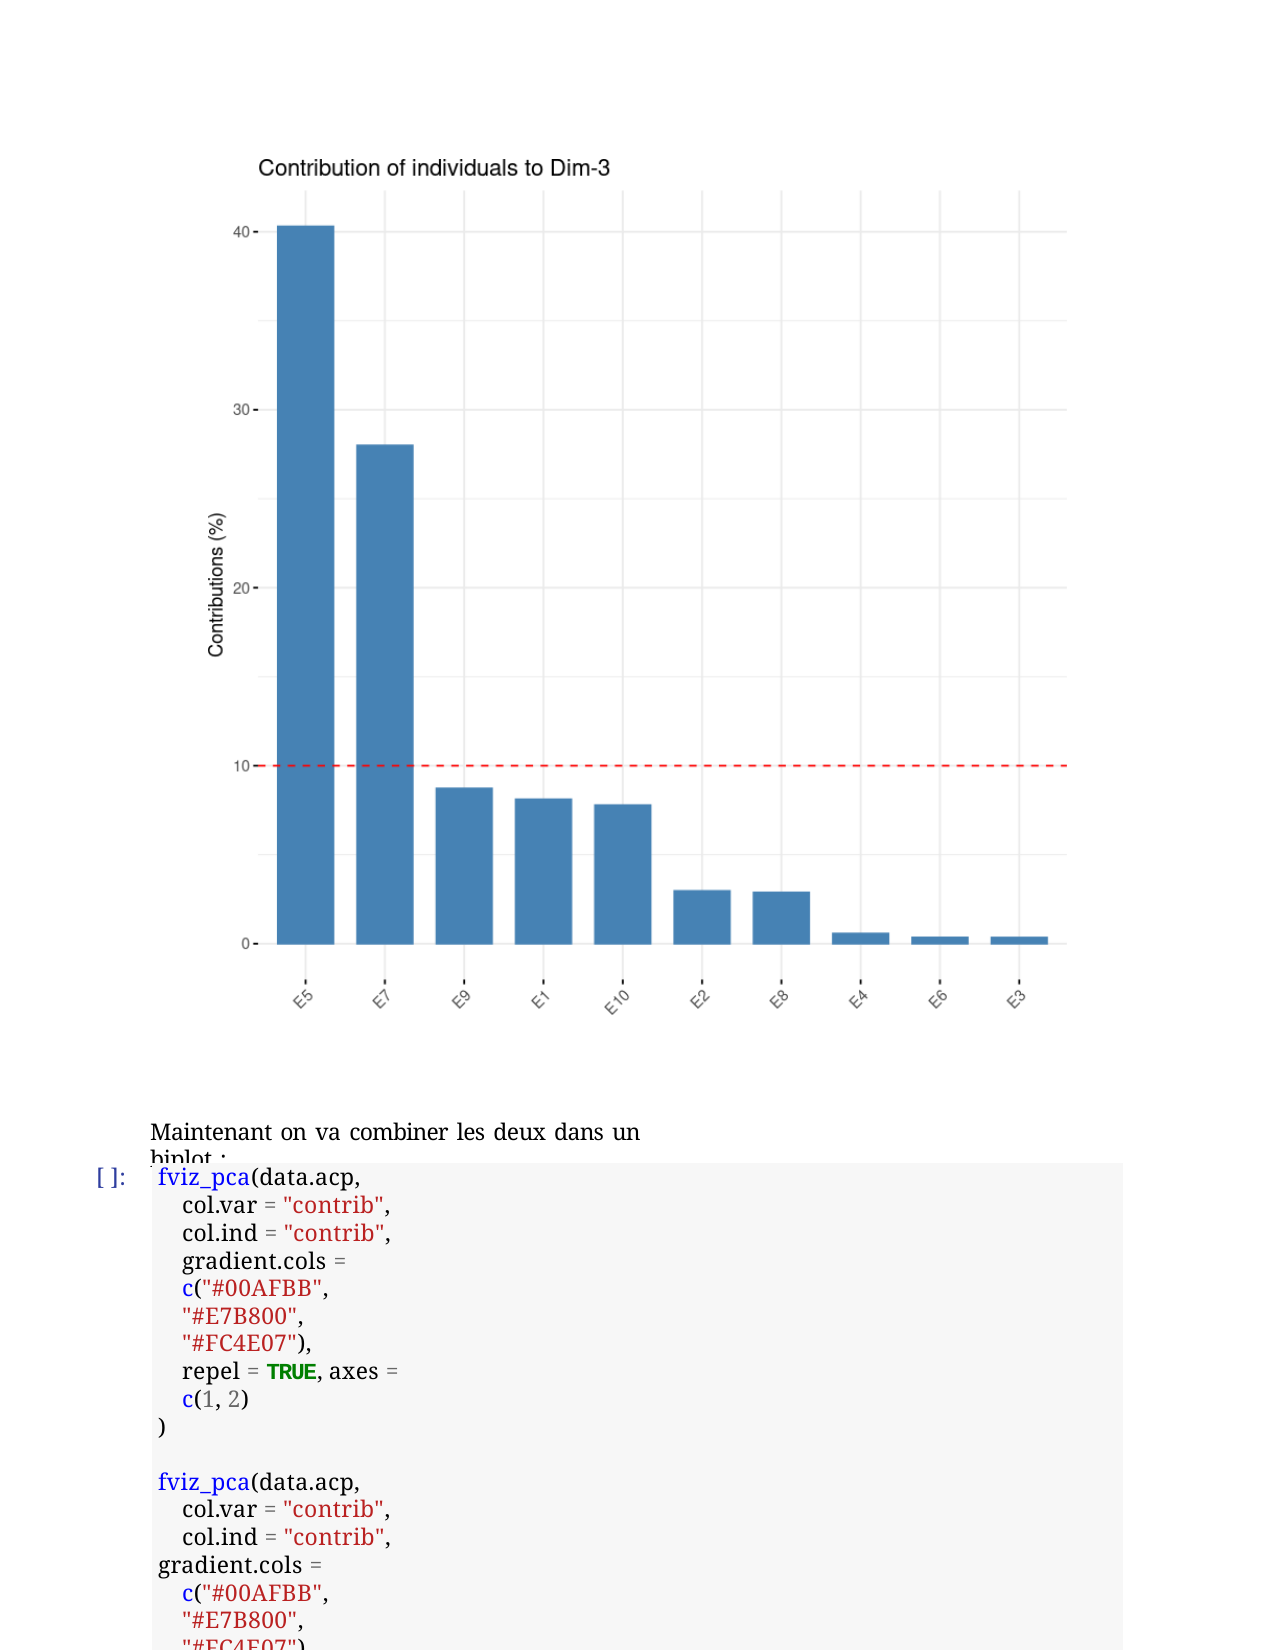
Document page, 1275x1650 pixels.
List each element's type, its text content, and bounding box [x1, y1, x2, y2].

picture [207, 159, 1068, 1017]
text_box [ ]: [93, 1160, 146, 1190]
text_box fviz_pca(data.acp, col.var = "contrib", col.ind = "contrib", gradient.cols = c("#00AFBB", "#E7B800", "#FC4E07"), repel = TRUE, axes = c(1, 2) ) fviz_pca(data.acp, col.var = "contrib", col.ind = "contrib", gradient.cols = c("#00AFBB", "#E7B800", "#FC4E07"), [152, 1163, 1123, 1650]
text_box Maintenant on va combiner les deux dans un biplot : [147, 1115, 679, 1173]
